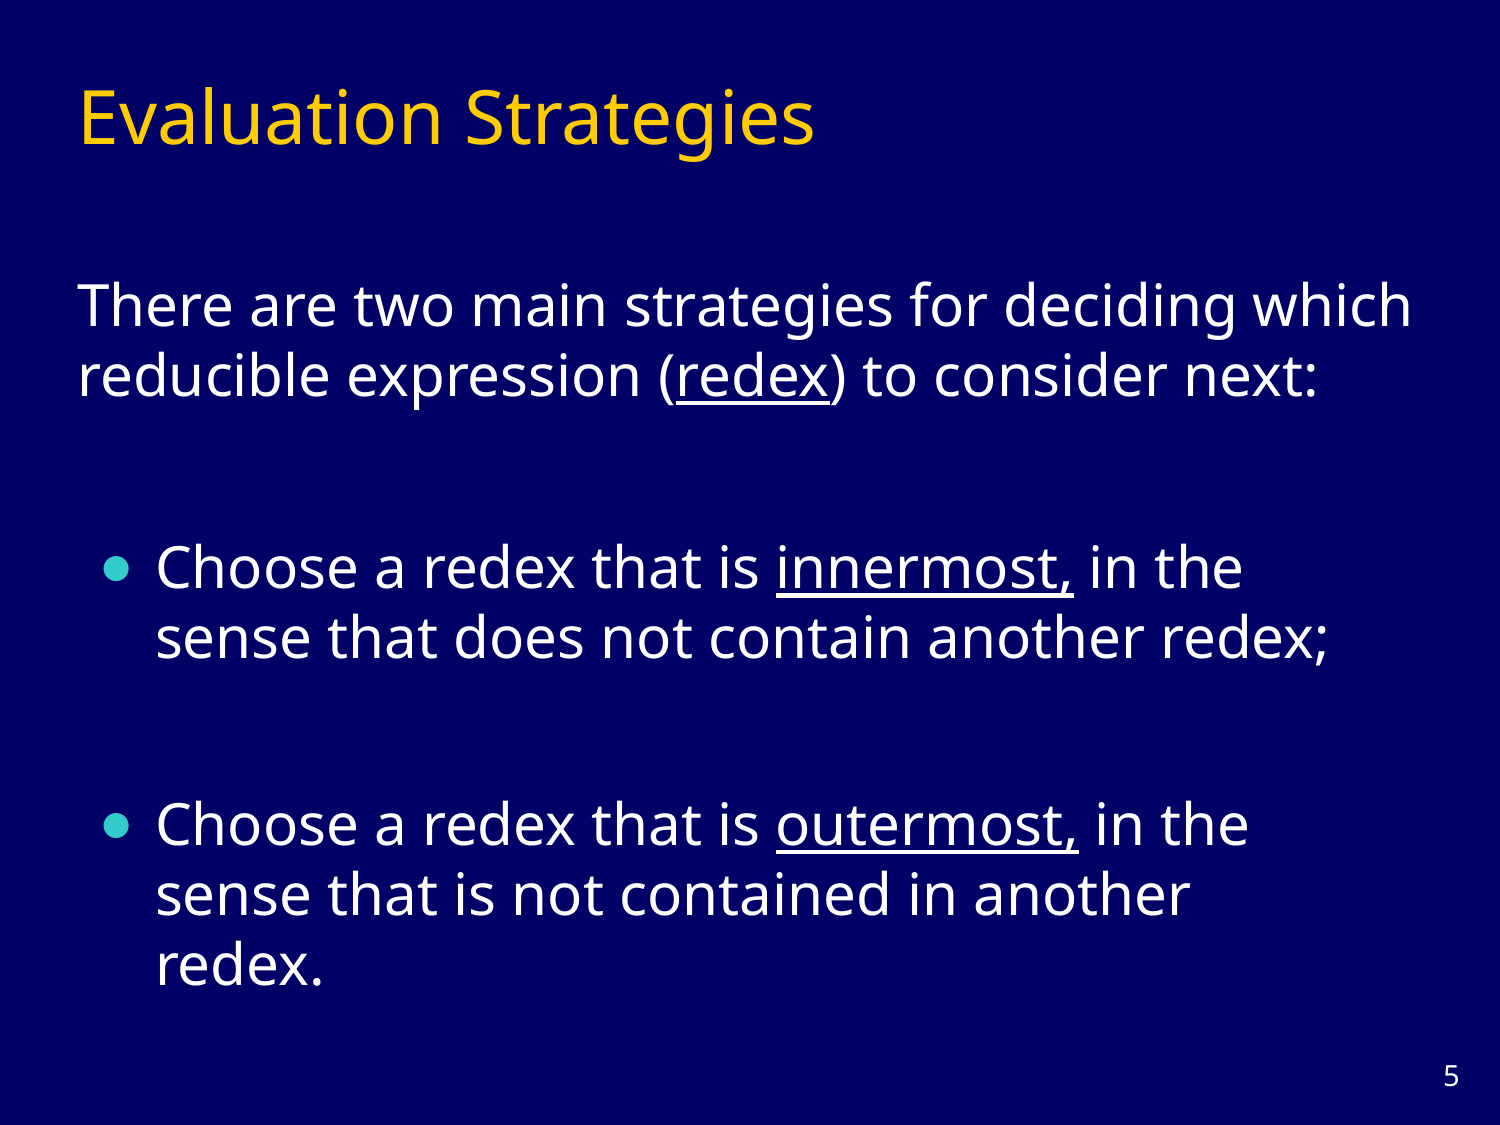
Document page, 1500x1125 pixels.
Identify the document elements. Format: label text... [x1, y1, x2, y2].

text_box There are two main strategies for deciding which reducible expression (redex) to consider next: [62, 260, 1460, 416]
slide_number ‹#› [1374, 1050, 1475, 1100]
text_box Choose a redex that is innermost, in the sense that does not contain another redex; Choose a redex that is outermost, in the sense that is not contained in another redex. [83, 522, 1388, 1012]
text_box Evaluation Strategies [62, 62, 1460, 175]
